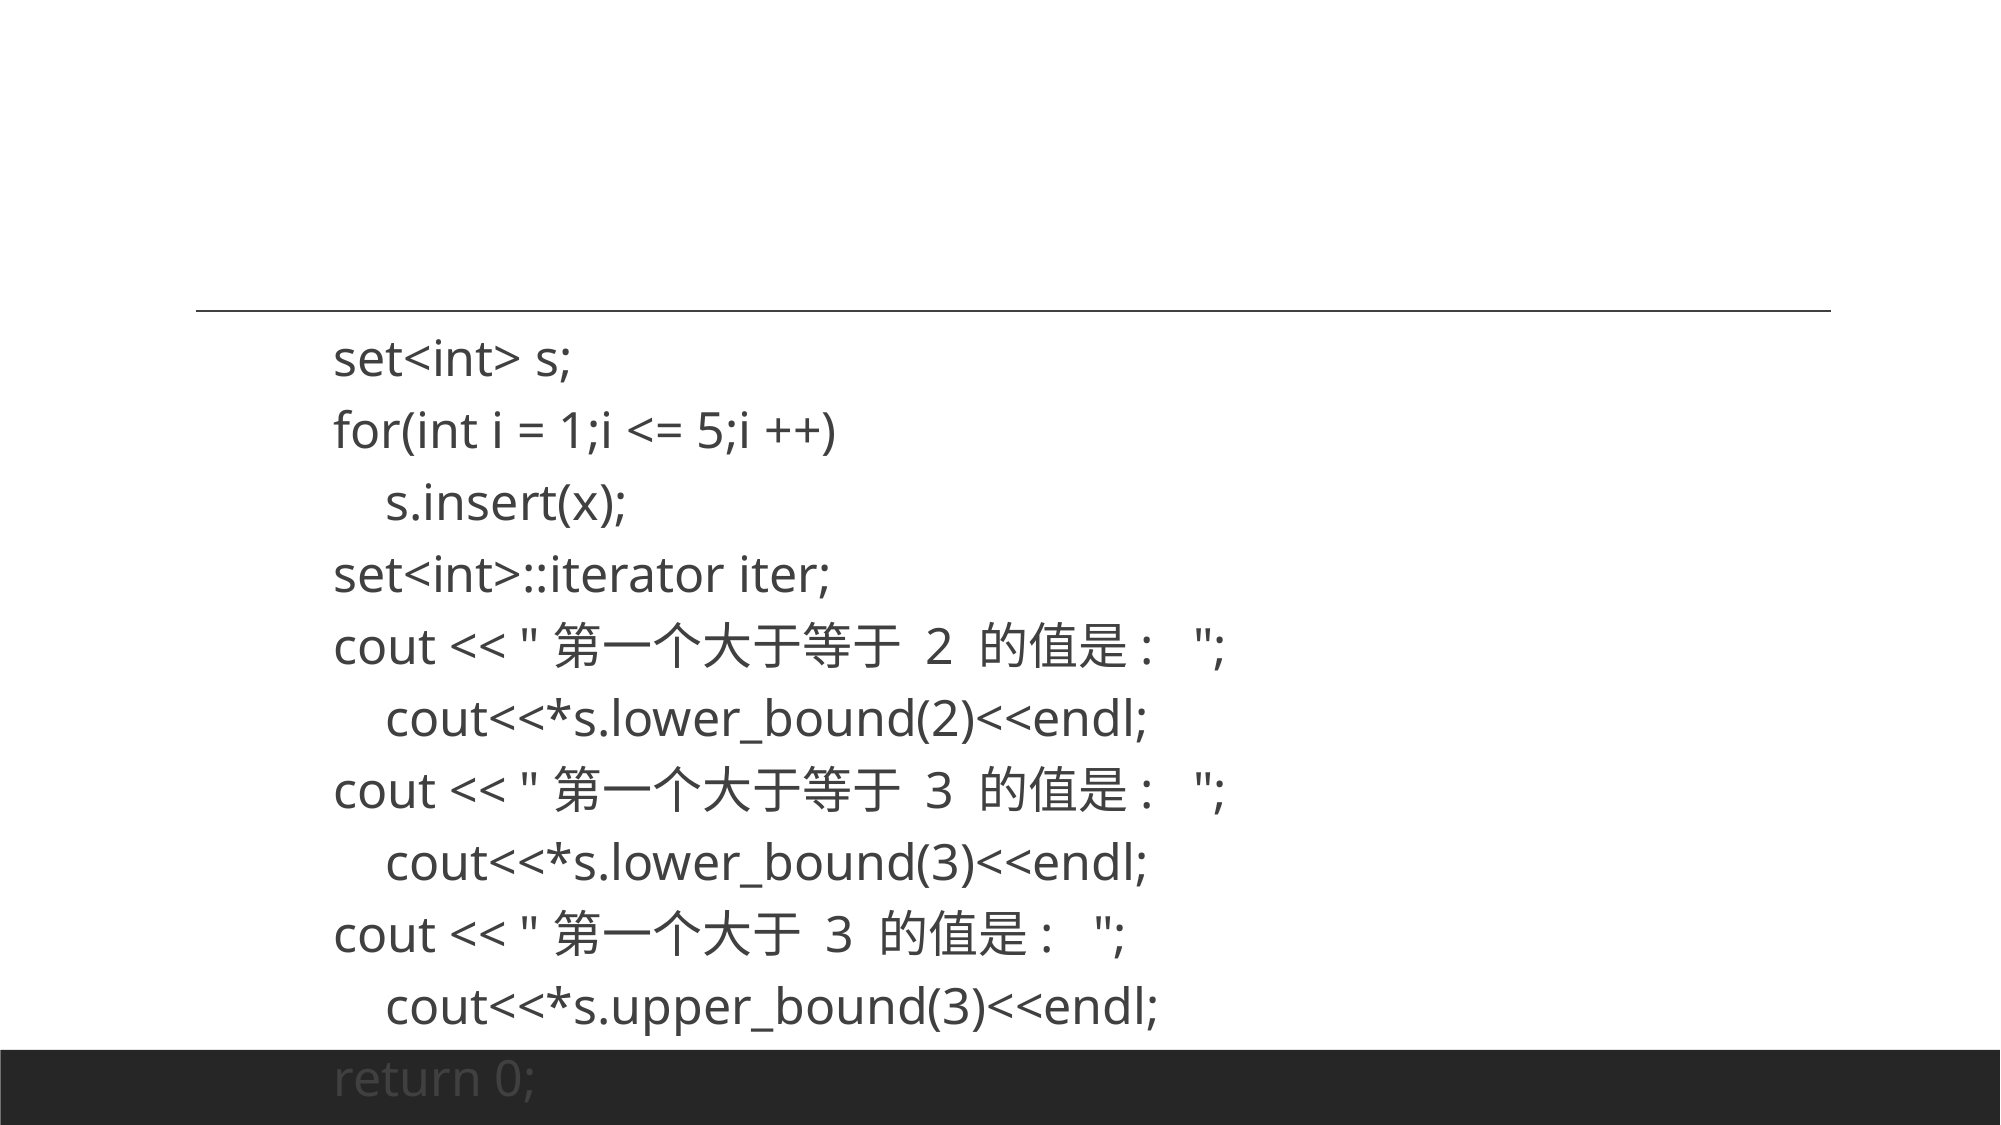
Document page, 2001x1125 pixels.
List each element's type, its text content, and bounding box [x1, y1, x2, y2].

list set<int> s; for(int i = 1;i <= 5;i ++) s.insert(x); set<int>::iterator iter; cout << "第一个大于等于 2 的值是: "; cout<<*s.lower_bound(2)<<endl; cout << "第一个大于等于 3 的值是: "; cout<<*s.lower_bound(3)<<endl; cout << "第一个大于 3 的值是: "; cout<<*s.upper_bound(3)<<endl; return 0; [214, 306, 1865, 1116]
